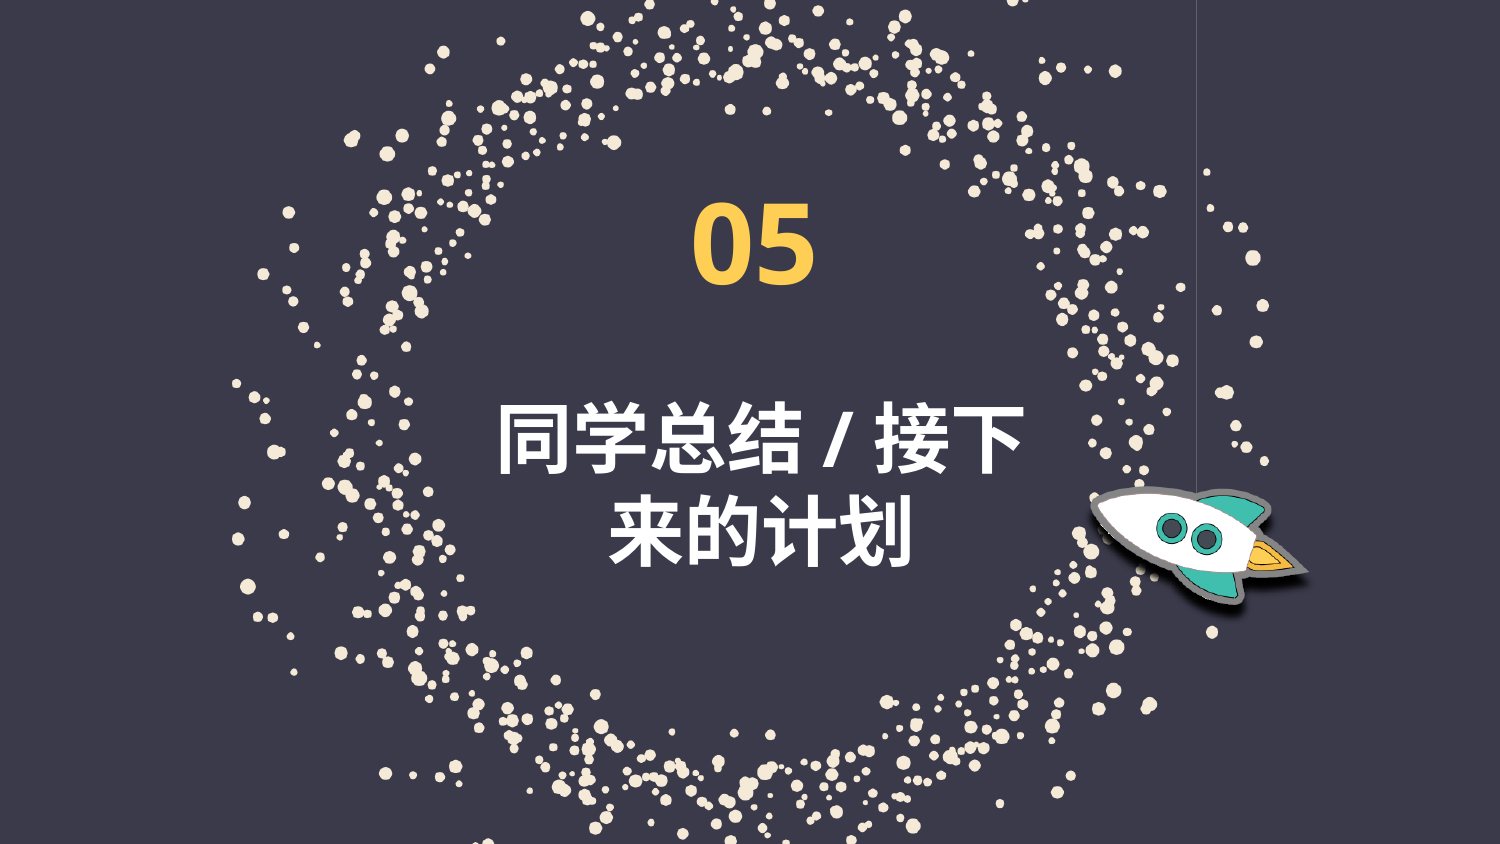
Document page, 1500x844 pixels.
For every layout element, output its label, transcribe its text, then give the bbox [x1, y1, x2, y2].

text_box 05 [671, 164, 838, 369]
text_box 同学总结/接下来的计划 [480, 382, 1044, 660]
picture [0, 0, 1500, 844]
